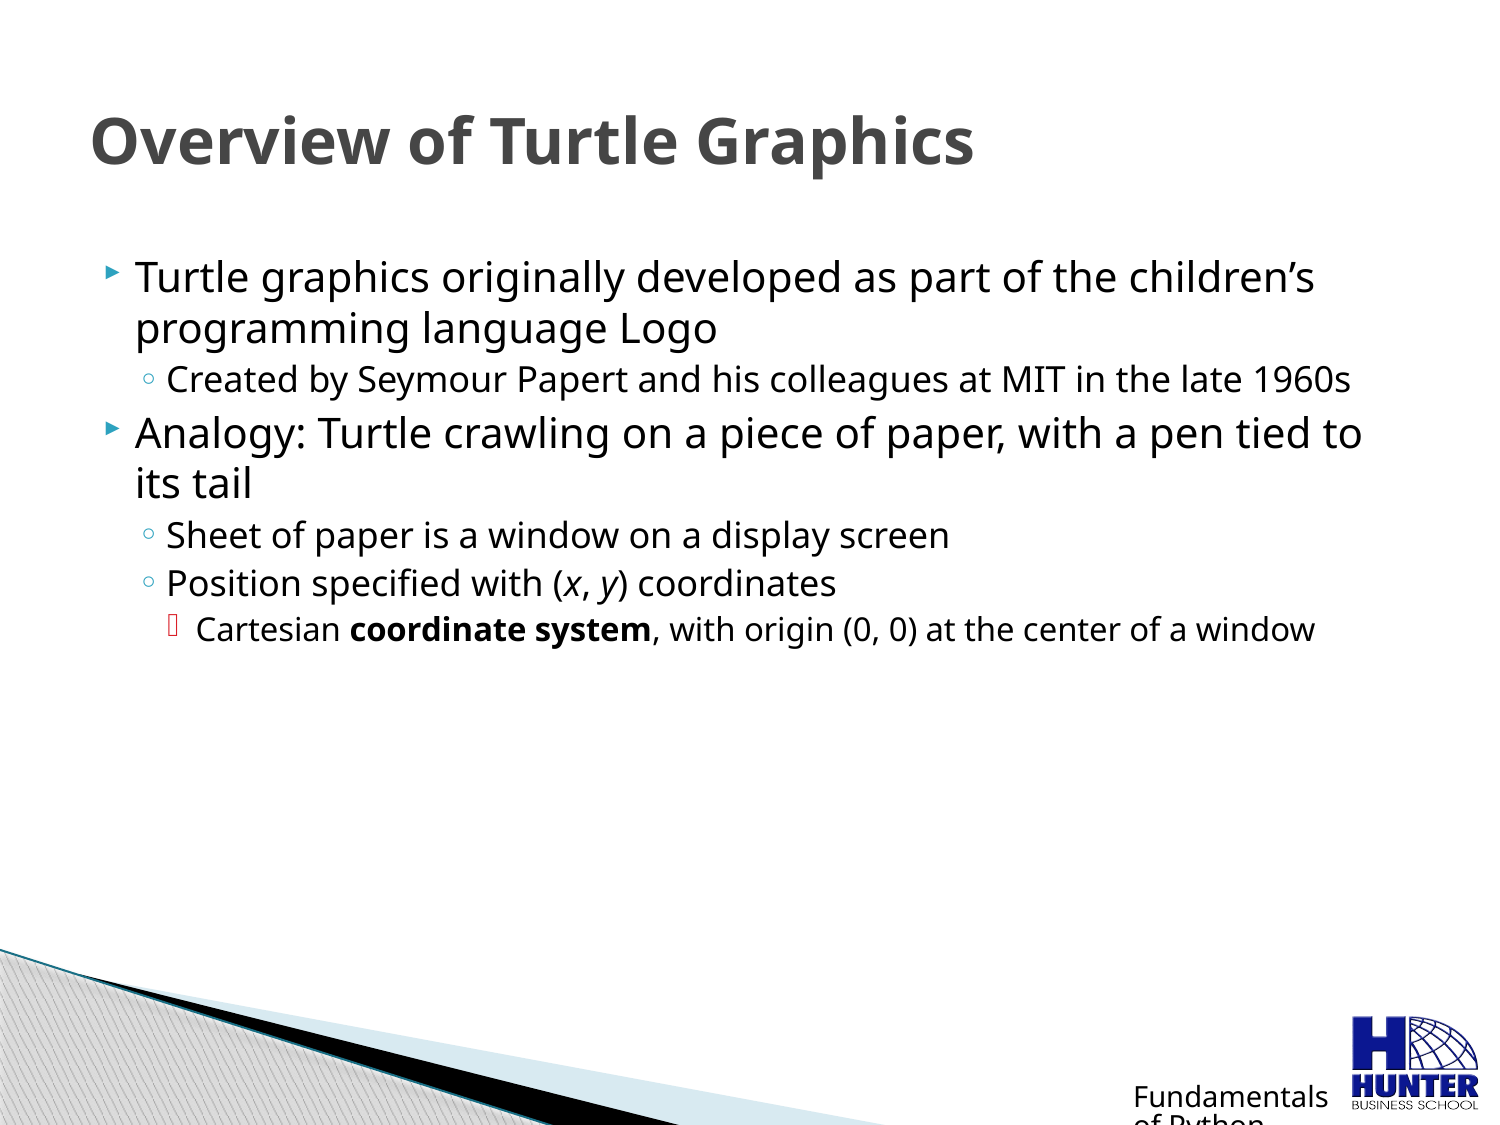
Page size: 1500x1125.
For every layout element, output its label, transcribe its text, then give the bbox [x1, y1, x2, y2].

list Turtle graphics originally developed as part of the children’s programming language Logo Created by Seymour Papert and his colleagues at MIT in the late 1960s Analogy: Turtle crawling on a piece of paper, with a pen tied to its tail Sheet of paper is a window on a display screen Position specified with (x, y) coordinates Cartesian coordinate system, with origin (0, 0) at the center of a window [75, 243, 1425, 716]
picture [1352, 1016, 1479, 1111]
title Overview of Turtle Graphics [75, 45, 1425, 233]
footer Fundamentals of Python [1118, 1065, 1352, 1125]
